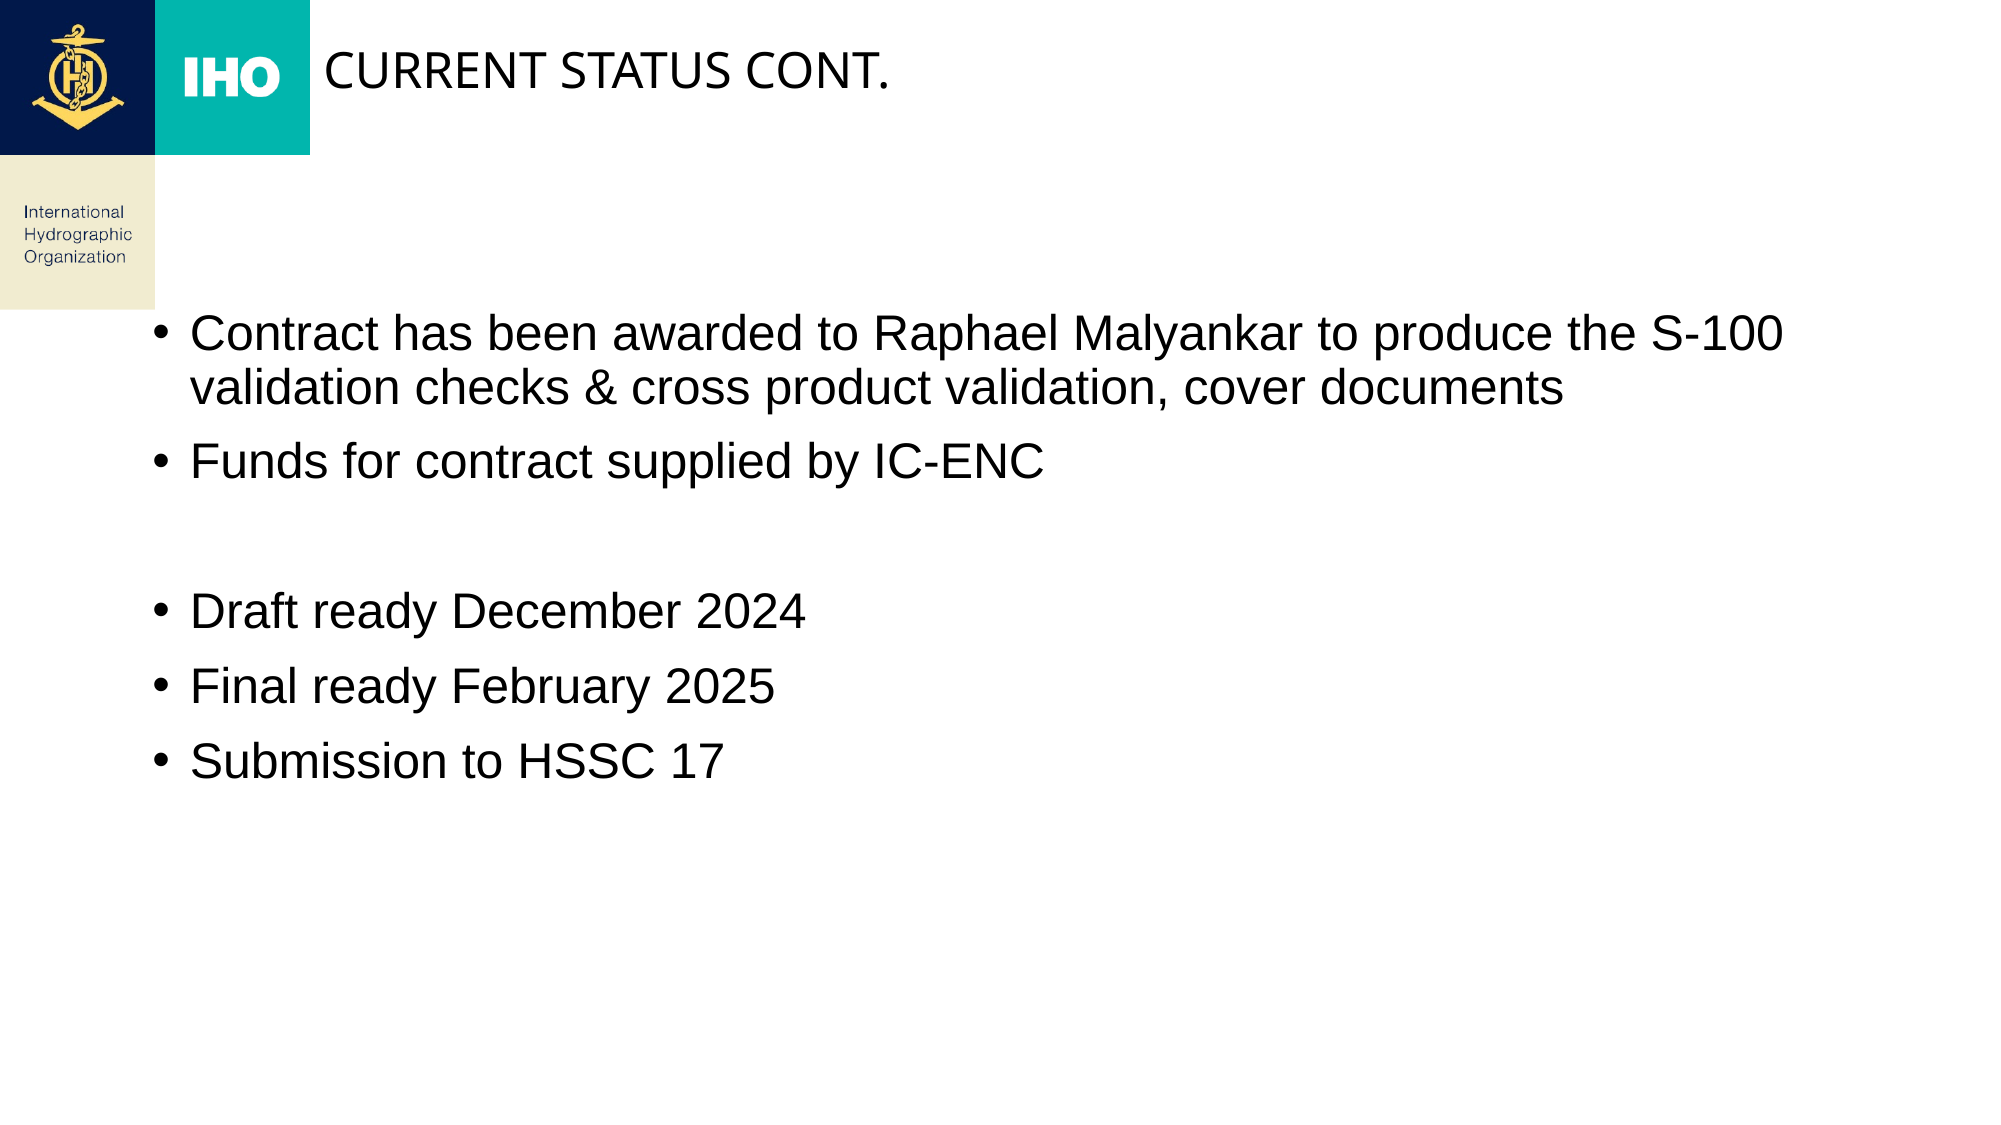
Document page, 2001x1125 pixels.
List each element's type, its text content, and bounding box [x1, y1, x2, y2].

picture [0, 0, 310, 310]
title Current status cont. [308, 0, 2000, 145]
list Contract has been awarded to Raphael Malyankar to produce the S-100 validation checks & cross product validation, cover documents Funds for contract supplied by IC-ENC Draft ready December 2024 Final ready February 2025 Submission to HSSC 17 [137, 299, 1863, 1014]
